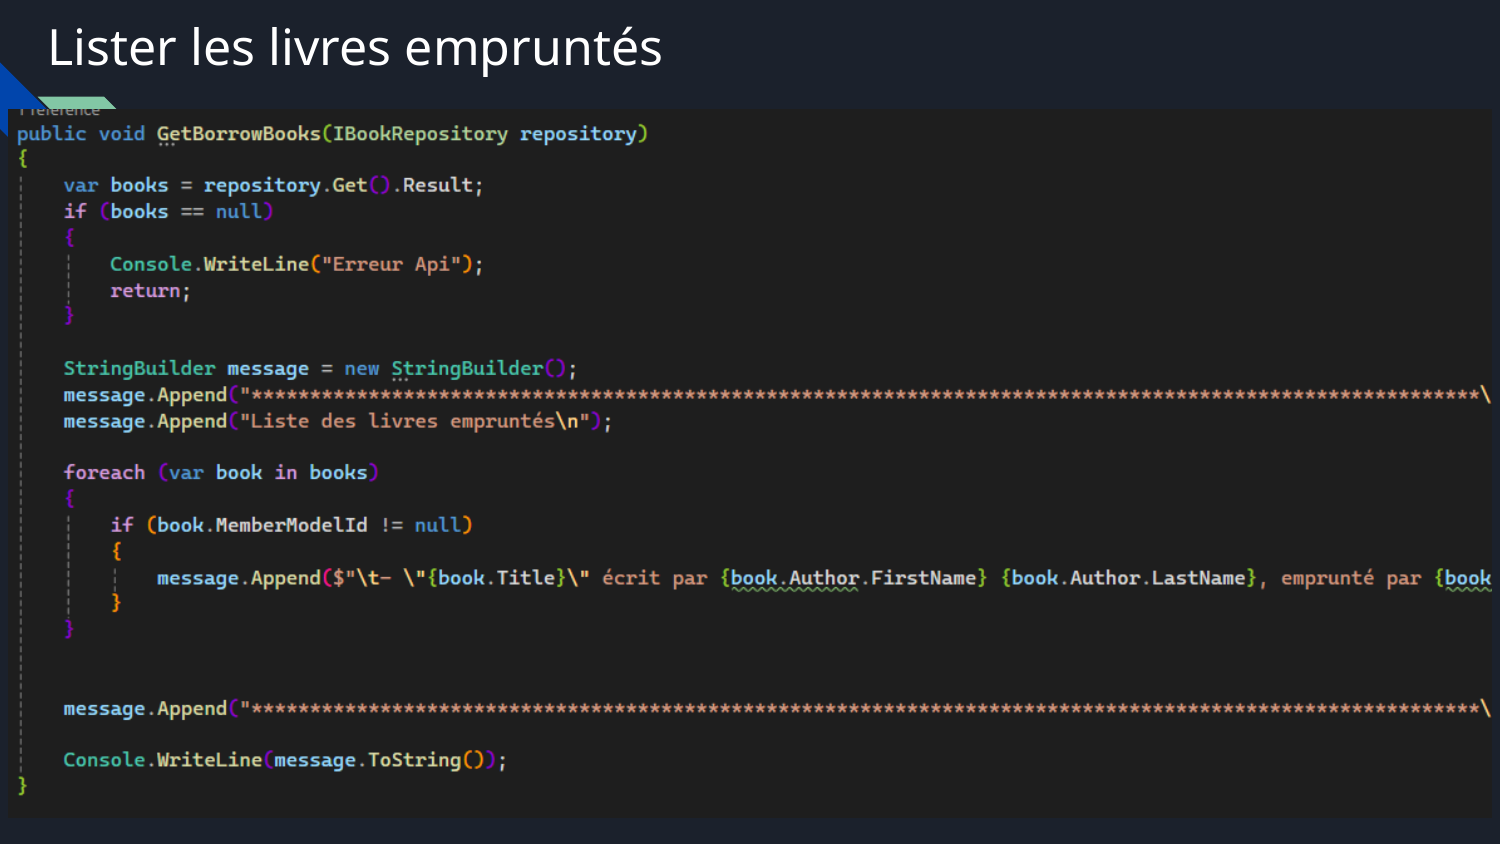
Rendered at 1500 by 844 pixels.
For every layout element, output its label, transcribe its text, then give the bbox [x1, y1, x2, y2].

title Lister les livres empruntés [32, 0, 1187, 108]
picture [8, 109, 1492, 819]
